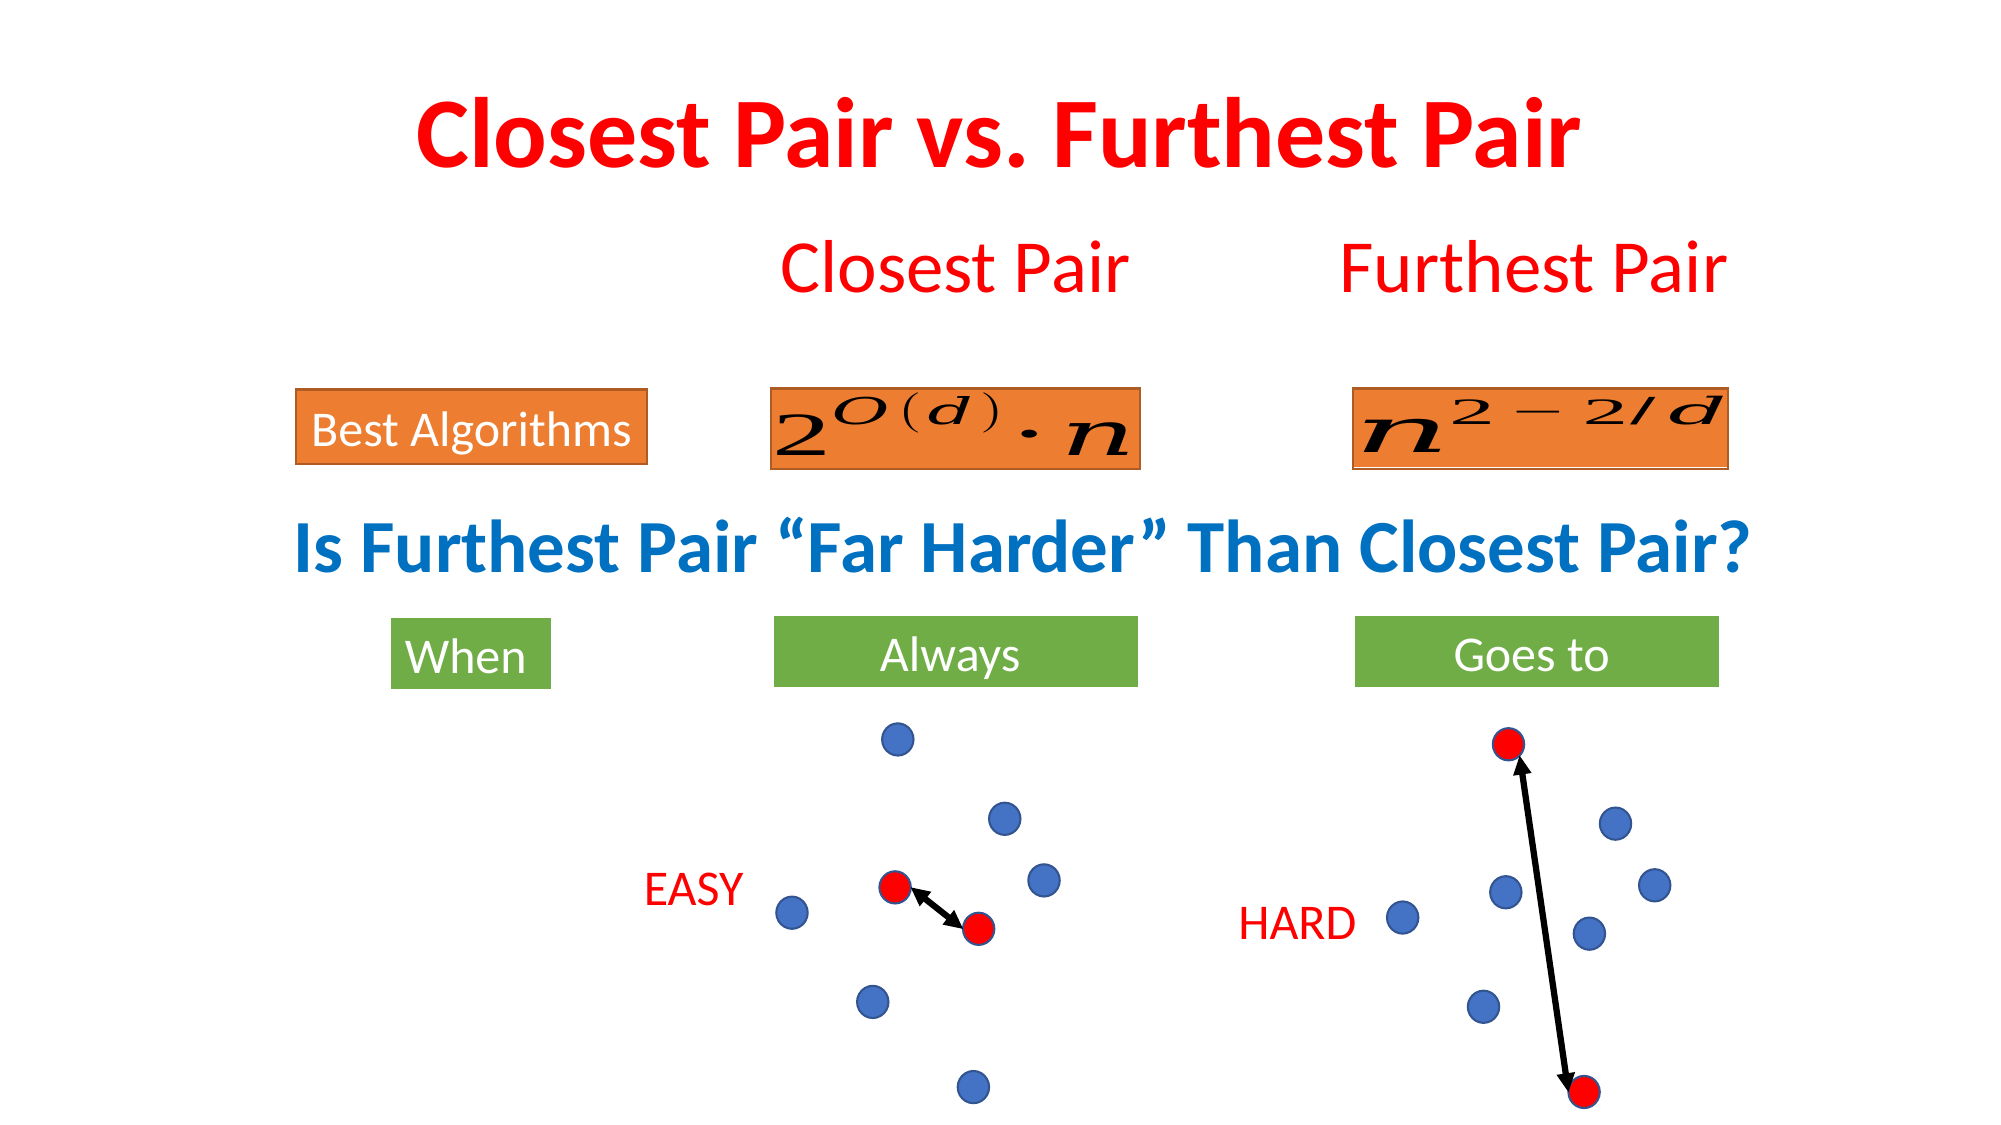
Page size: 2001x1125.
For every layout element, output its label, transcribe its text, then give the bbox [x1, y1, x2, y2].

text_box HARD [1223, 881, 1373, 958]
text_box [1567, 1074, 1601, 1110]
text_box [878, 870, 912, 905]
text_box [1466, 989, 1501, 1024]
text_box [856, 984, 890, 1020]
text_box [1489, 875, 1519, 910]
title Closest Pair vs. Furthest Pair [208, 49, 1792, 197]
text_box [1491, 727, 1526, 762]
text_box [1598, 806, 1633, 841]
text_box Best Algorithms [295, 388, 648, 465]
text_box [1385, 900, 1420, 935]
text_box Is Furthest Pair “Far Harder” Than Closest Pair? [278, 489, 1770, 595]
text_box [1519, 755, 1569, 1092]
text_box [988, 801, 1022, 836]
text_box EASY [628, 847, 759, 924]
text_box [1637, 868, 1672, 903]
text_box [1572, 916, 1607, 951]
text_box [881, 722, 915, 757]
text_box [956, 1069, 991, 1105]
text_box Closest Pair [765, 209, 1147, 316]
text_box [775, 895, 809, 930]
text_box [961, 911, 996, 946]
text_box [1027, 863, 1061, 898]
text_box Furthest Pair [1324, 209, 1745, 316]
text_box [910, 887, 963, 929]
